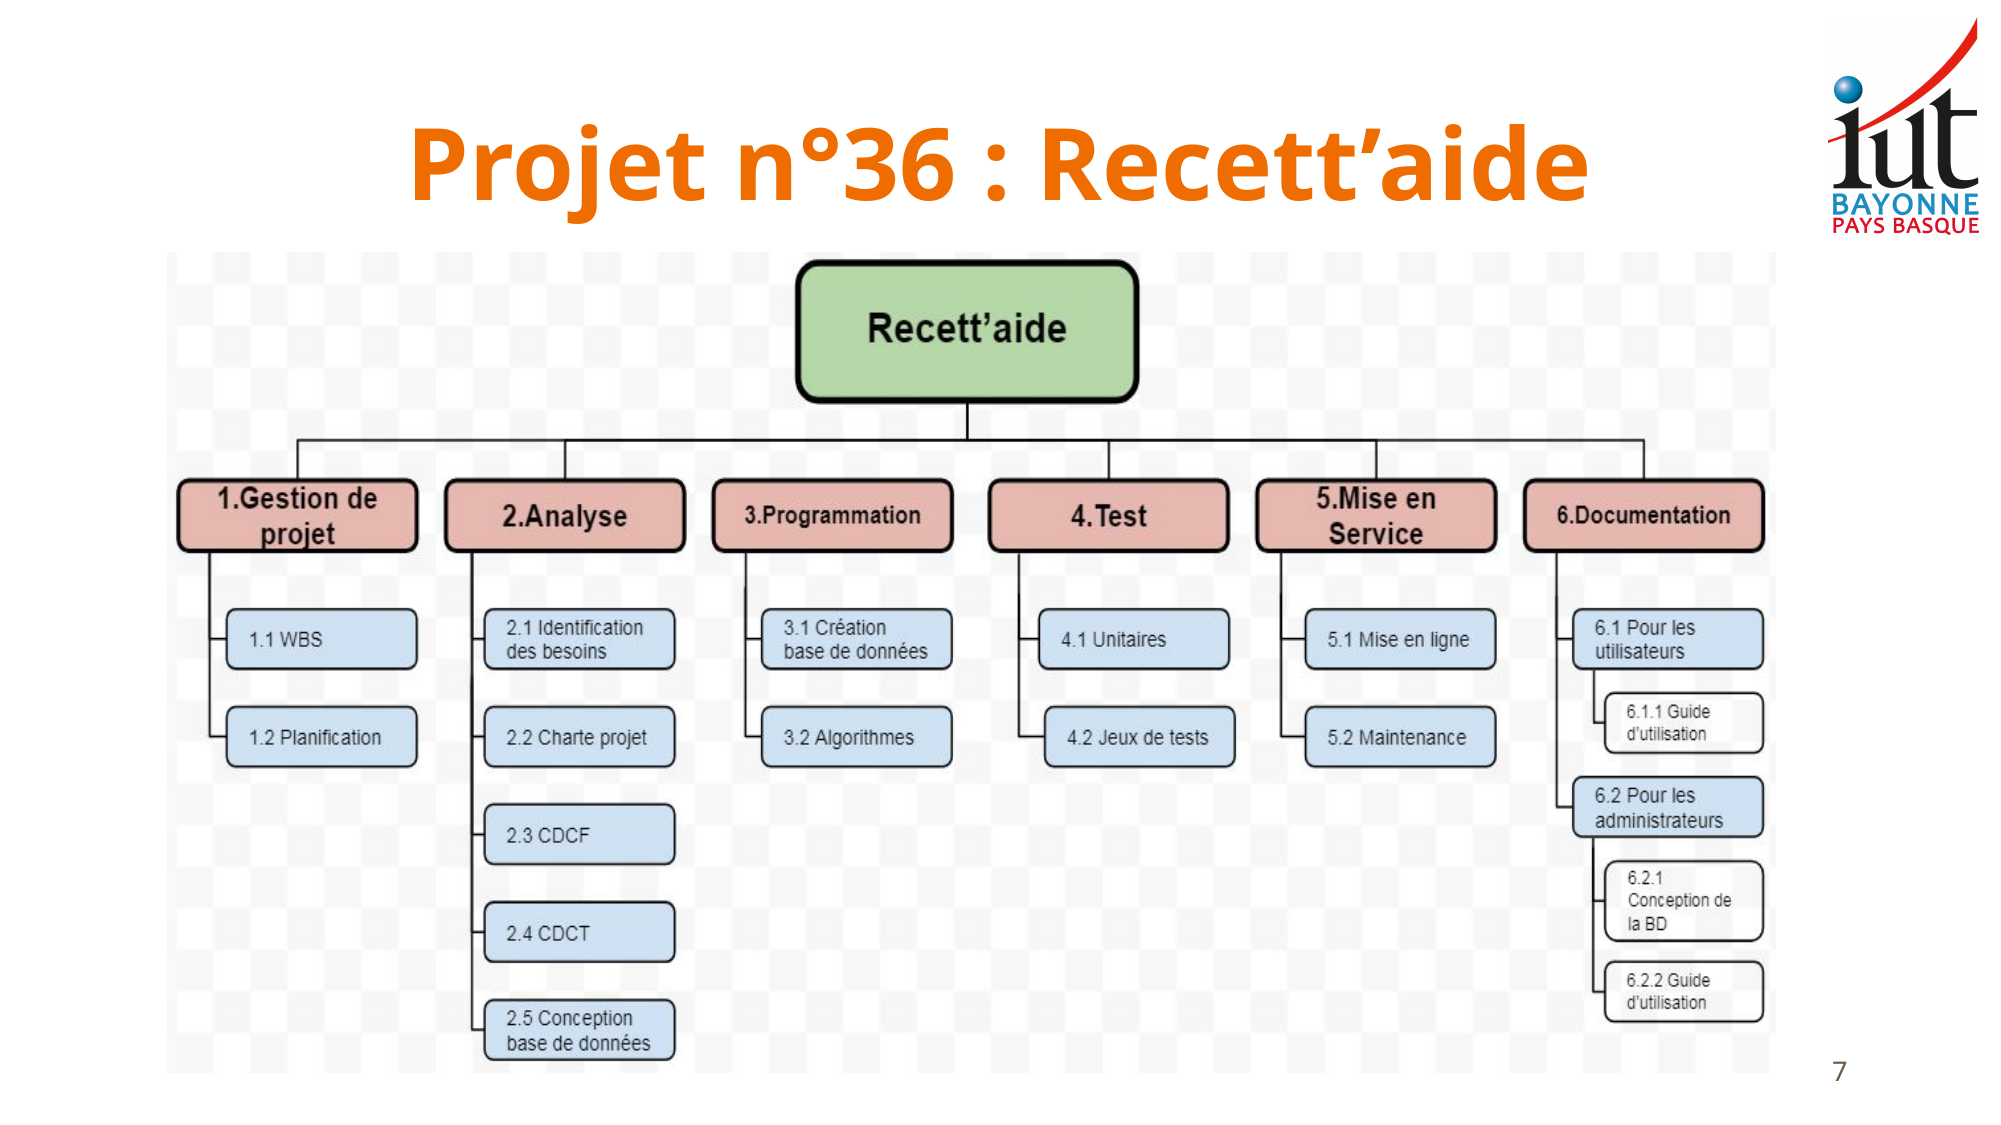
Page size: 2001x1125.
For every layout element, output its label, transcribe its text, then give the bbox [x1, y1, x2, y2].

slide_number 7 [1412, 1042, 1863, 1103]
picture [167, 252, 1776, 1073]
picture [1828, 17, 1979, 236]
title Projet n°36 : Recett’aide [137, 59, 1863, 278]
